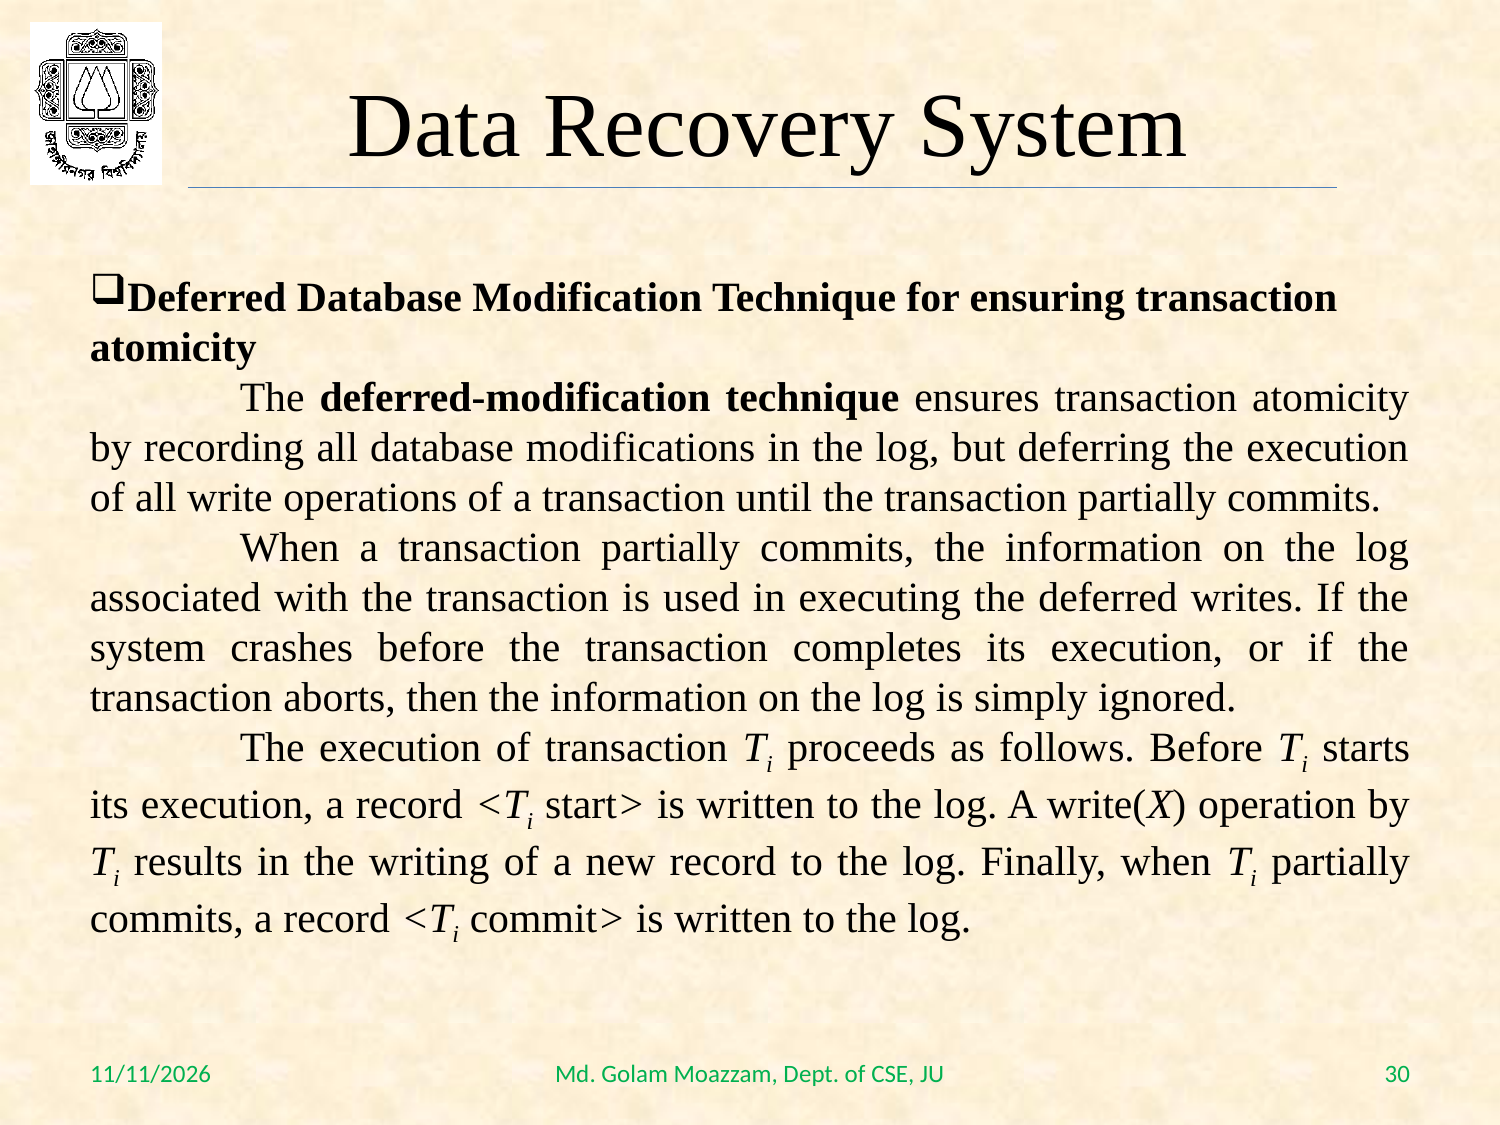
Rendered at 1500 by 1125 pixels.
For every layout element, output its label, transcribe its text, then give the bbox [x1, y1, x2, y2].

list Deferred Database Modification Technique for ensuring transaction atomicity The deferred-modification technique ensures transaction atomicity by recording all database modifications in the log, but deferring the execution of all write operations of a transaction until the transaction partially commits. When a transaction partially commits, the information on the log associated with the transaction is used in executing the deferred writes. If the system crashes before the transaction completes its execution, or if the transaction aborts, then the information on the log is simply ignored. The execution of transaction Ti proceeds as follows. Before Ti starts its execution, a record <Ti start> is written to the log. A write(X) operation by Ti results in the writing of a new record to the log. Finally, when Ti partially commits, a record <Ti commit> is written to the log. [75, 262, 1425, 1013]
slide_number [75, 1042, 425, 1103]
footer Md. Golam Moazzam, Dept. of CSE, JU [512, 1042, 988, 1103]
slide_number 30 [1074, 1042, 1425, 1103]
text_box Data Recovery System [199, 57, 1338, 187]
picture [0, 0, 1500, 1125]
